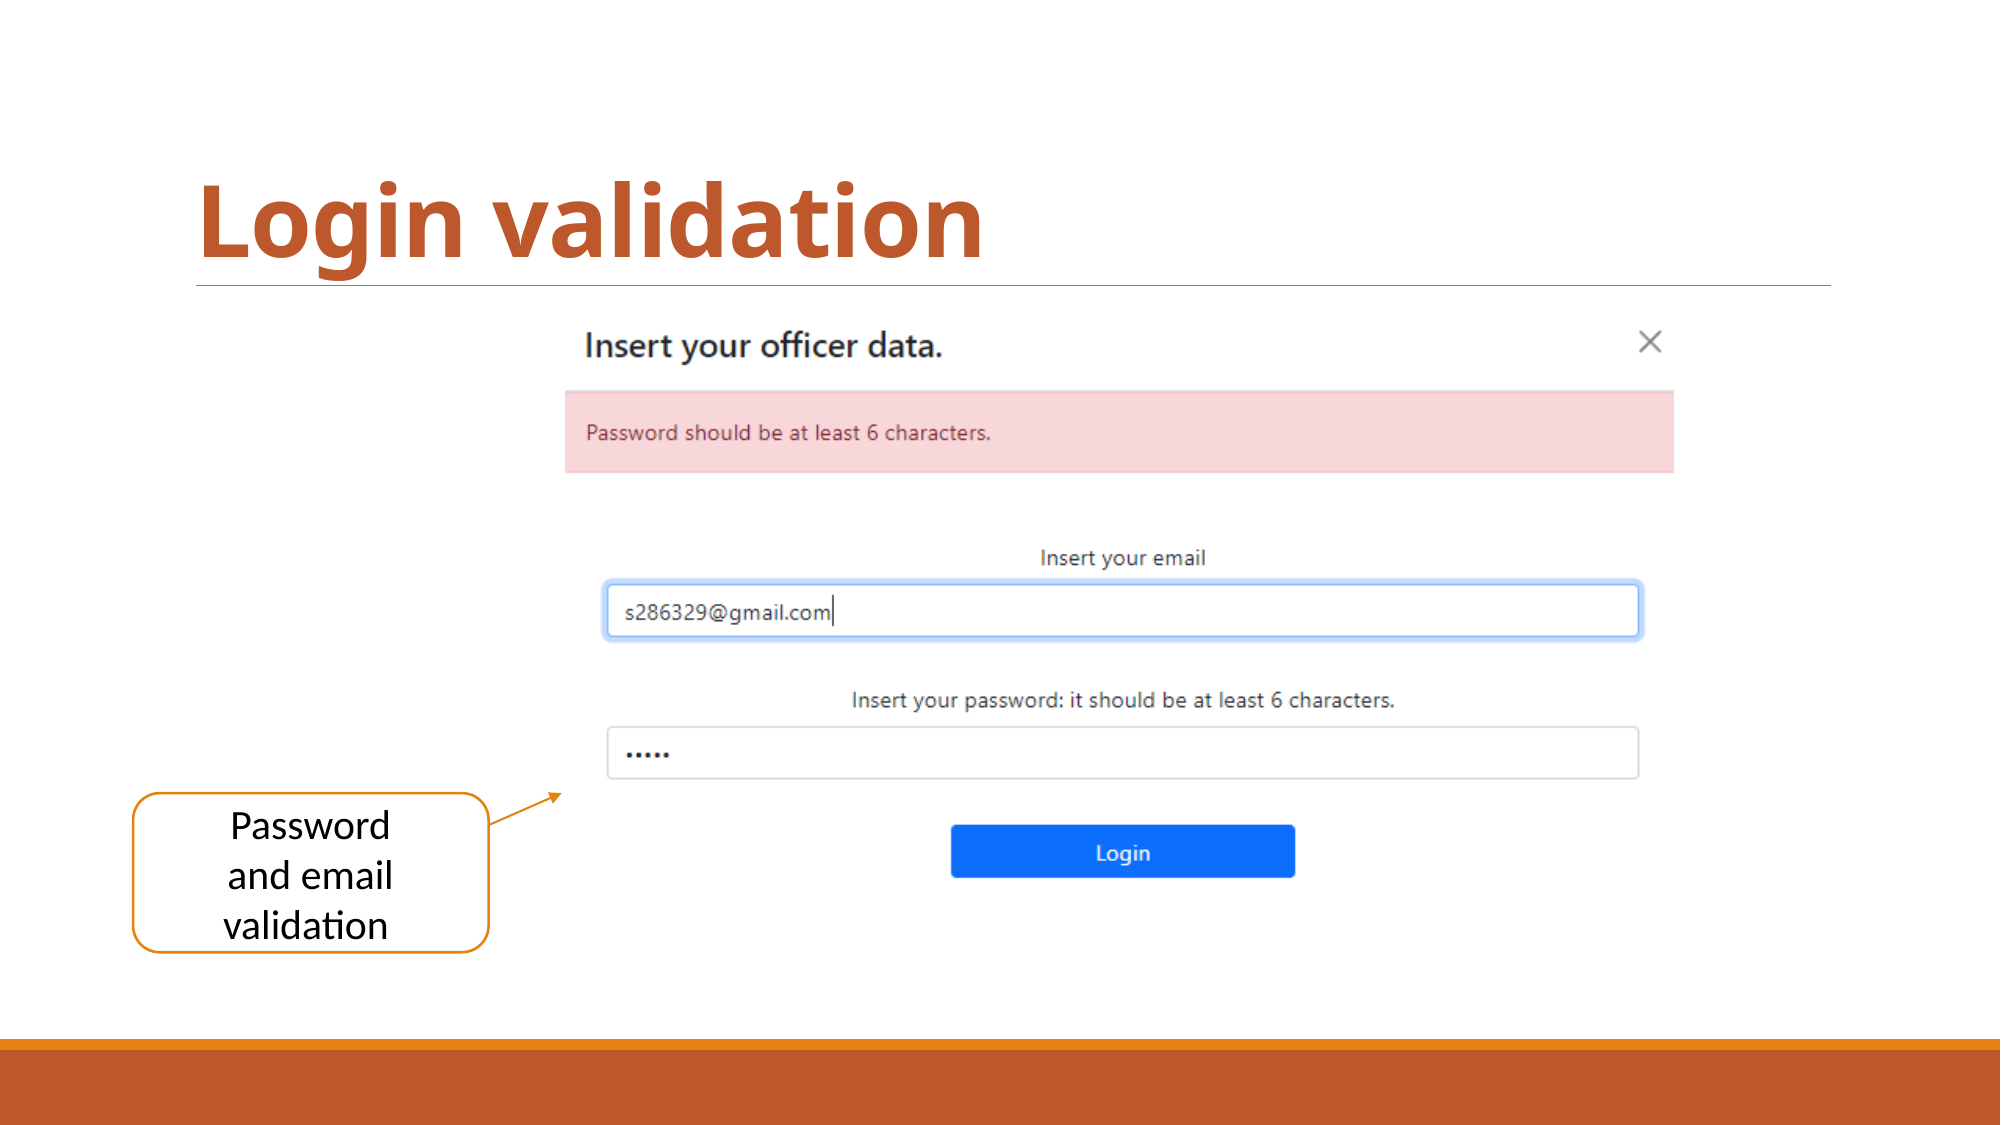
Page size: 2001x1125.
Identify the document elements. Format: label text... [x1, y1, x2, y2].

text_box Password and email validation [131, 791, 490, 954]
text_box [414, 792, 561, 858]
picture [564, 308, 1674, 912]
title Login validation [180, 47, 1830, 285]
